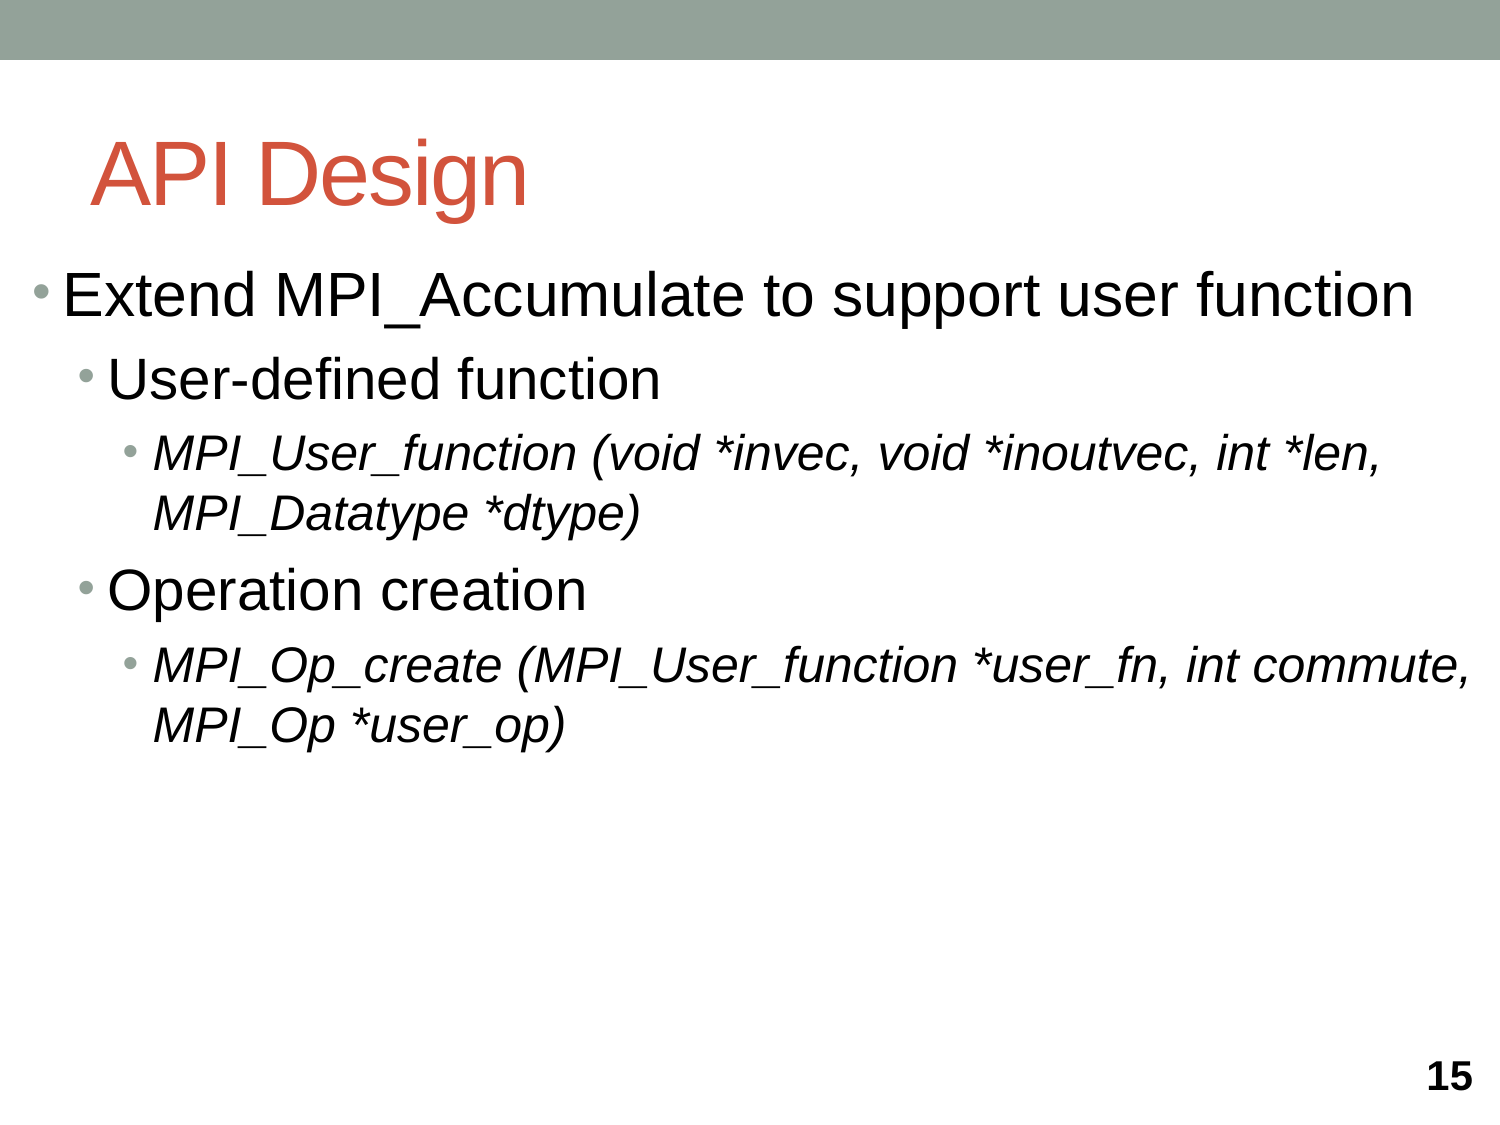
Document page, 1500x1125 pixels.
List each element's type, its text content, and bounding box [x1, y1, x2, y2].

slide_number 15 [1411, 1046, 1500, 1101]
list Extend MPI_Accumulate to support user function User-defined function MPI_User_function (void *invec, void *inoutvec, int *len, MPI_Datatype *dtype) Operation creation MPI_Op_create (MPI_User_function *user_fn, int commute, MPI_Op *user_op) [17, 246, 1500, 1047]
title API Design [75, 87, 1425, 246]
